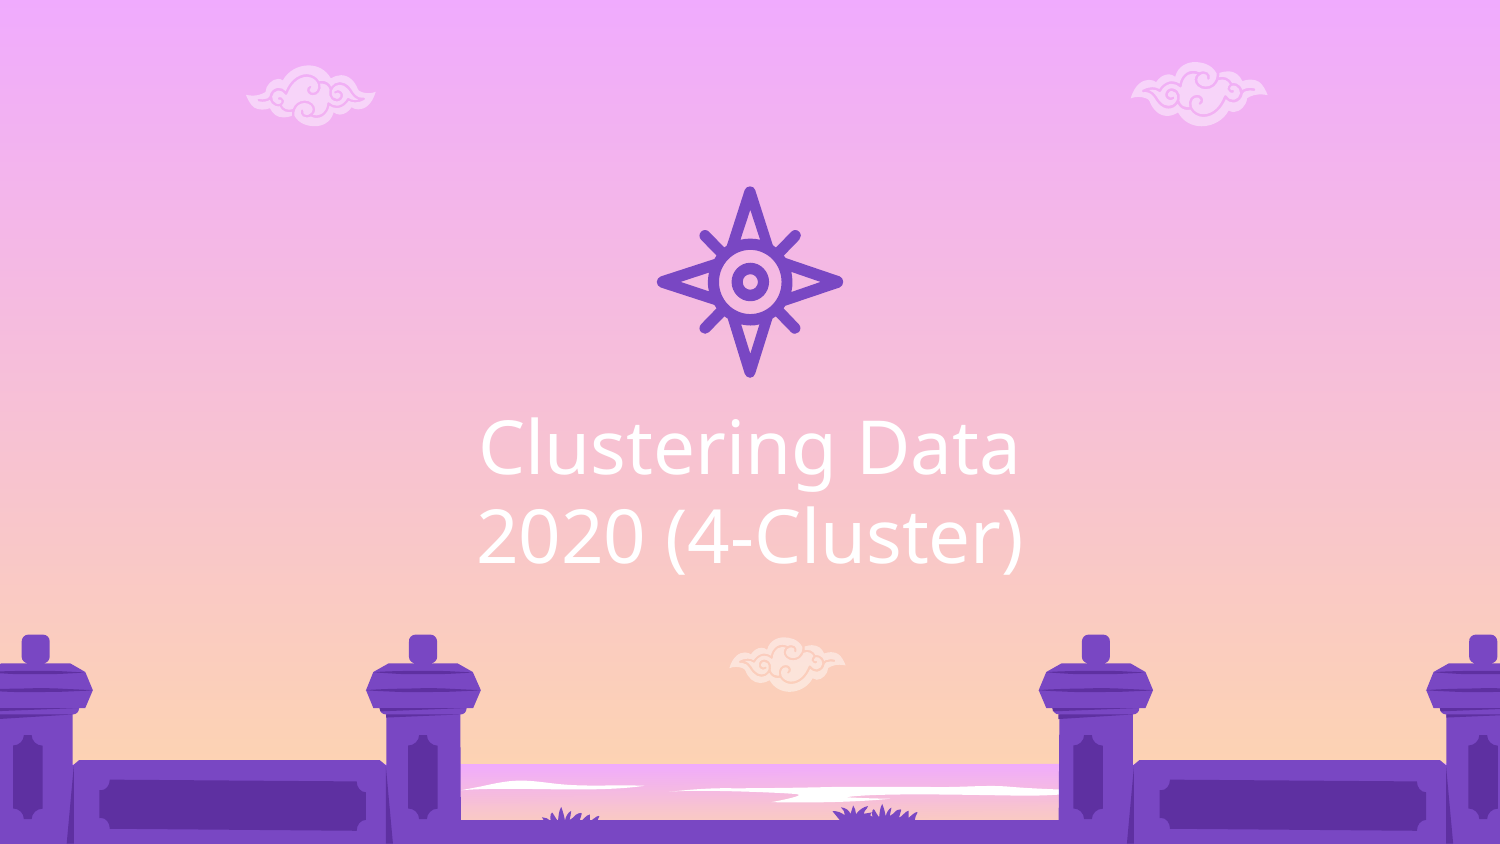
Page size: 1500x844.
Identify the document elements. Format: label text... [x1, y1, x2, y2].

text_box Clustering Data 2020 (4-Cluster) [420, 384, 1080, 505]
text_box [656, 186, 844, 379]
